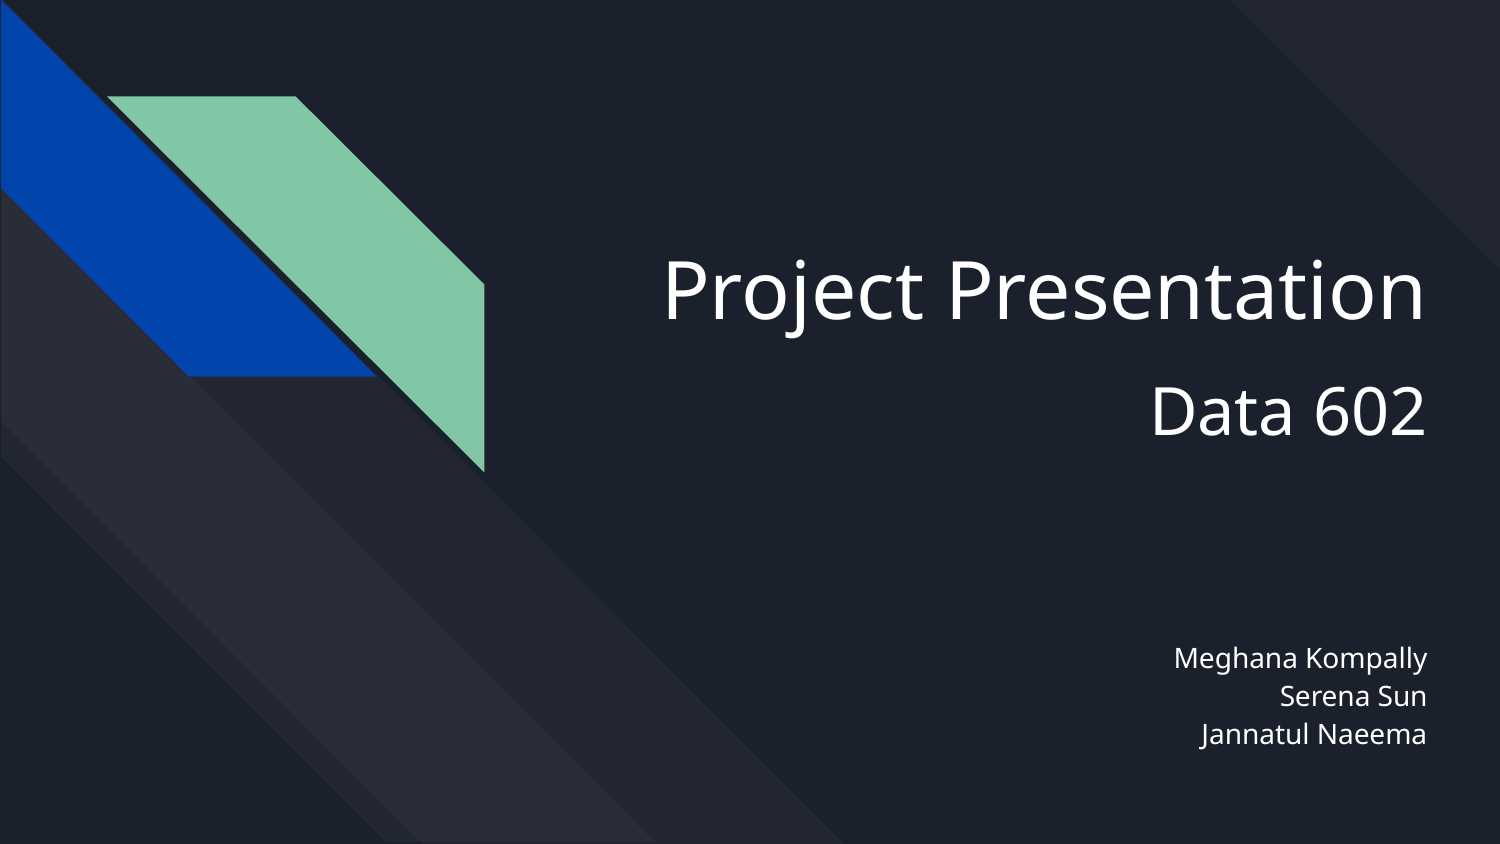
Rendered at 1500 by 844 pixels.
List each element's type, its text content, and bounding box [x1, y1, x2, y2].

title Project Presentation Data 602 [516, 218, 1443, 471]
subtitle Meghana Kompally Serena Sun Jannatul Naeema [793, 623, 1443, 768]
